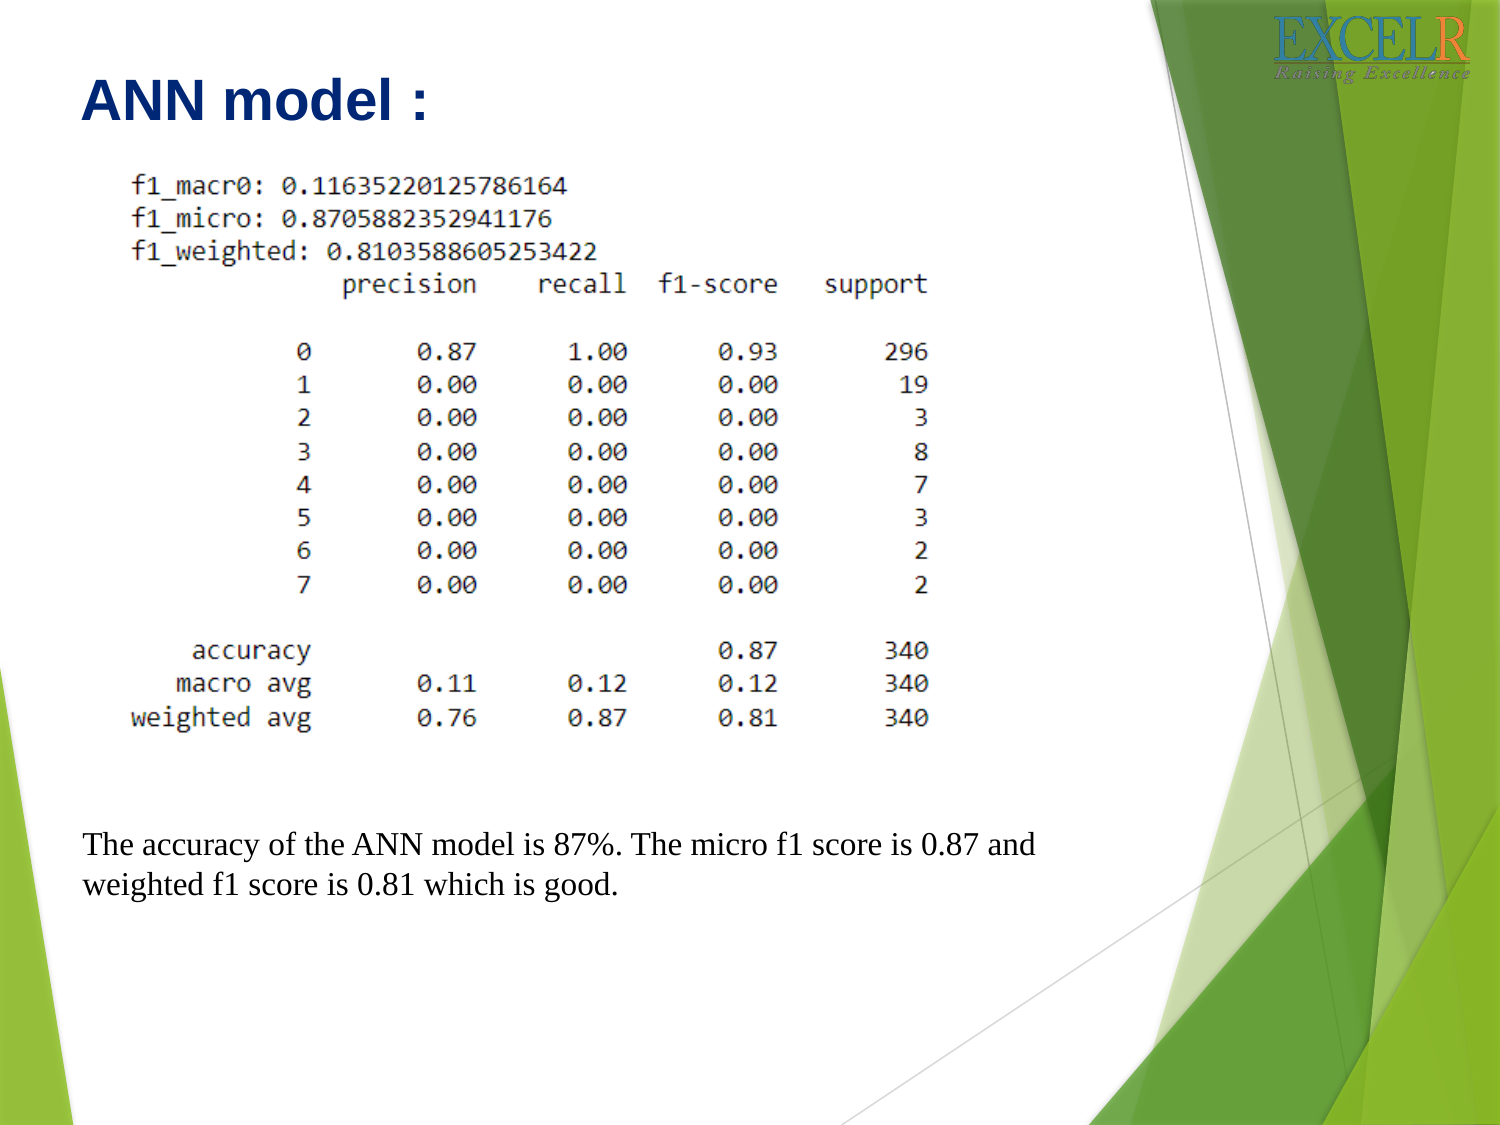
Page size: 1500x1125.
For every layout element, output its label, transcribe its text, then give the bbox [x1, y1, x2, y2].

picture [1274, 15, 1471, 85]
picture [64, 167, 999, 740]
text_box ANN model : [65, 54, 567, 140]
text_box The accuracy of the ANN model is 87%. The micro f1 score is 0.87 and weighted f1 score is 0.81 which is good. [67, 814, 1157, 910]
